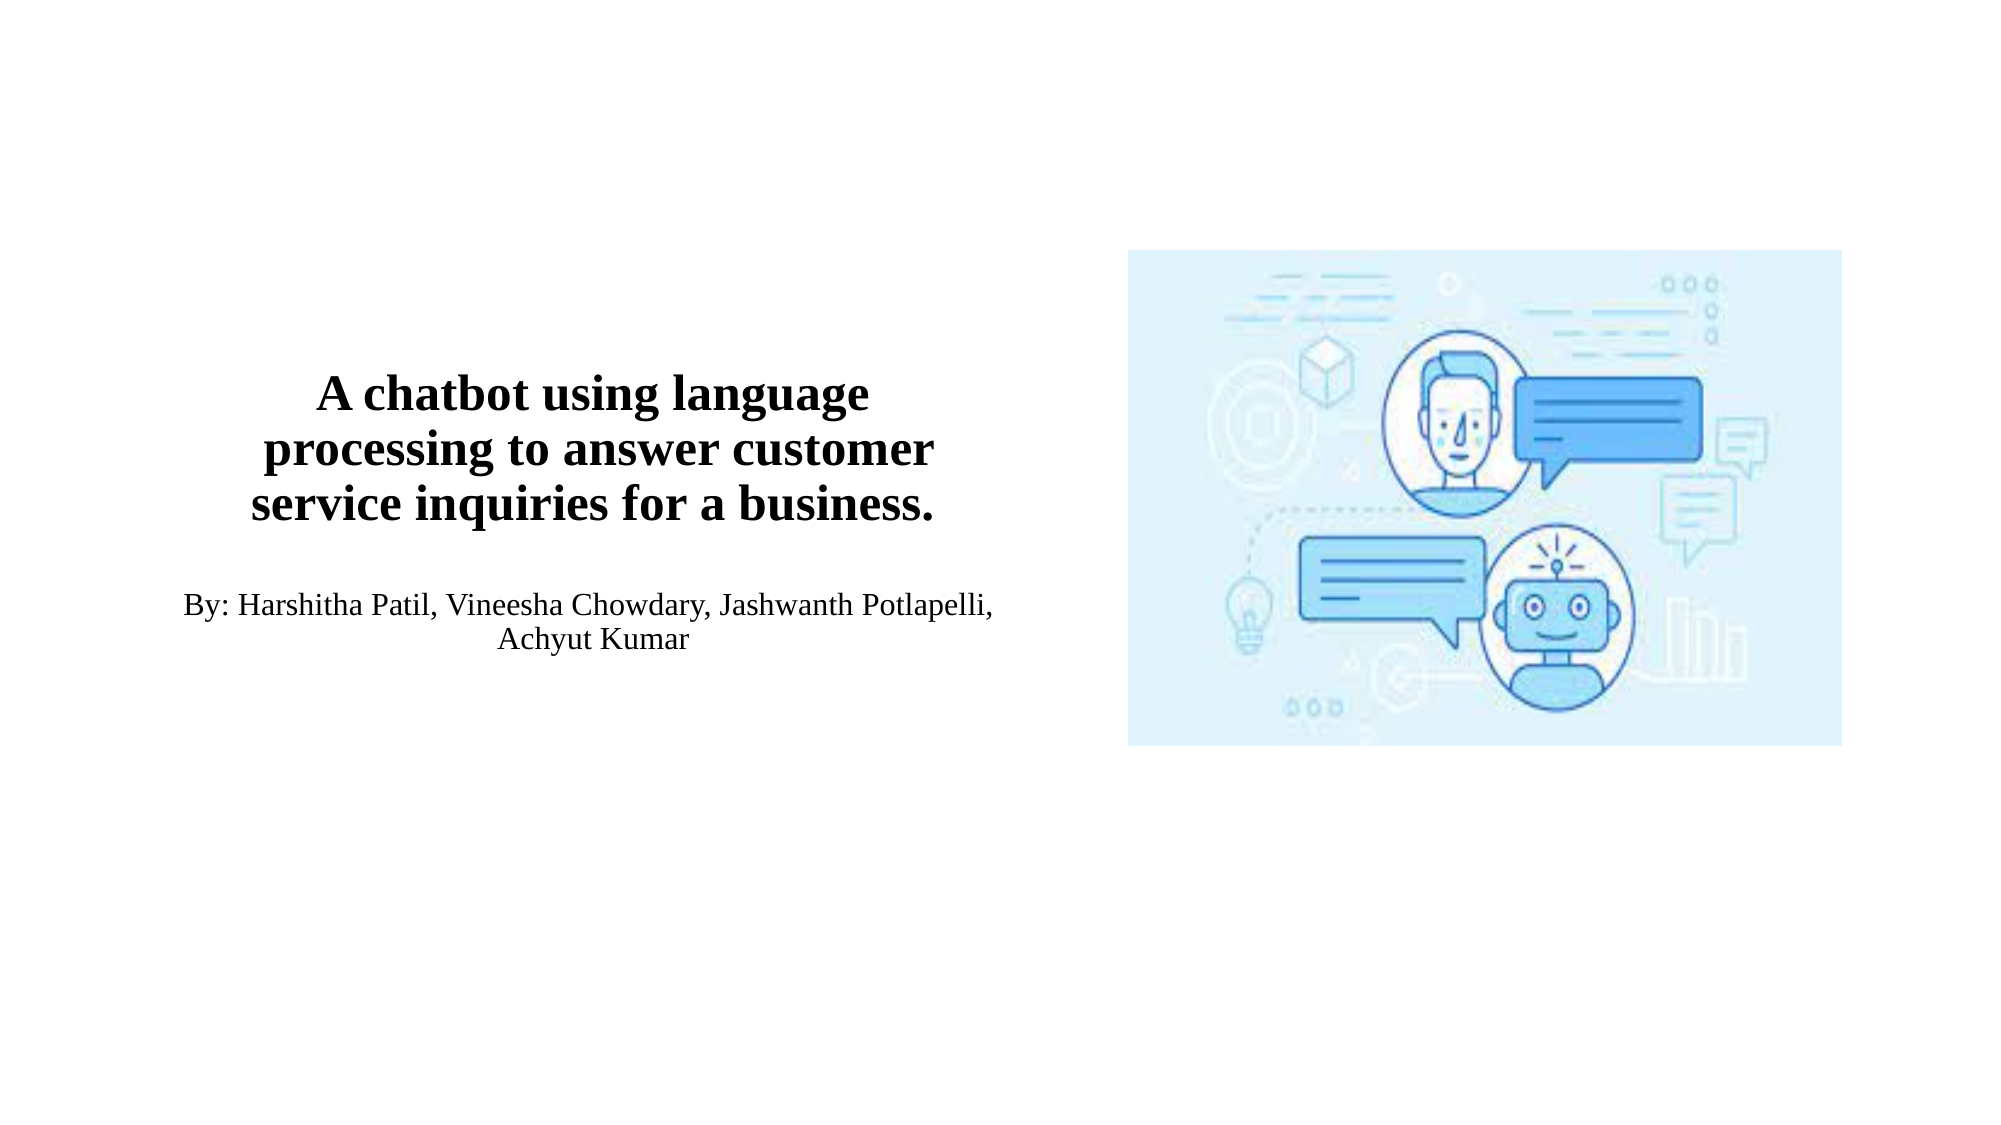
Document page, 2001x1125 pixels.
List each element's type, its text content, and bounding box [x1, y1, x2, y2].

picture [1127, 250, 1842, 746]
title A chatbot using language processing to answer customer service inquiries for a business. By: Harshitha Patil, Vineesha Chowdary, Jashwanth Potlapelli, Achyut Kumar [34, 358, 1127, 665]
